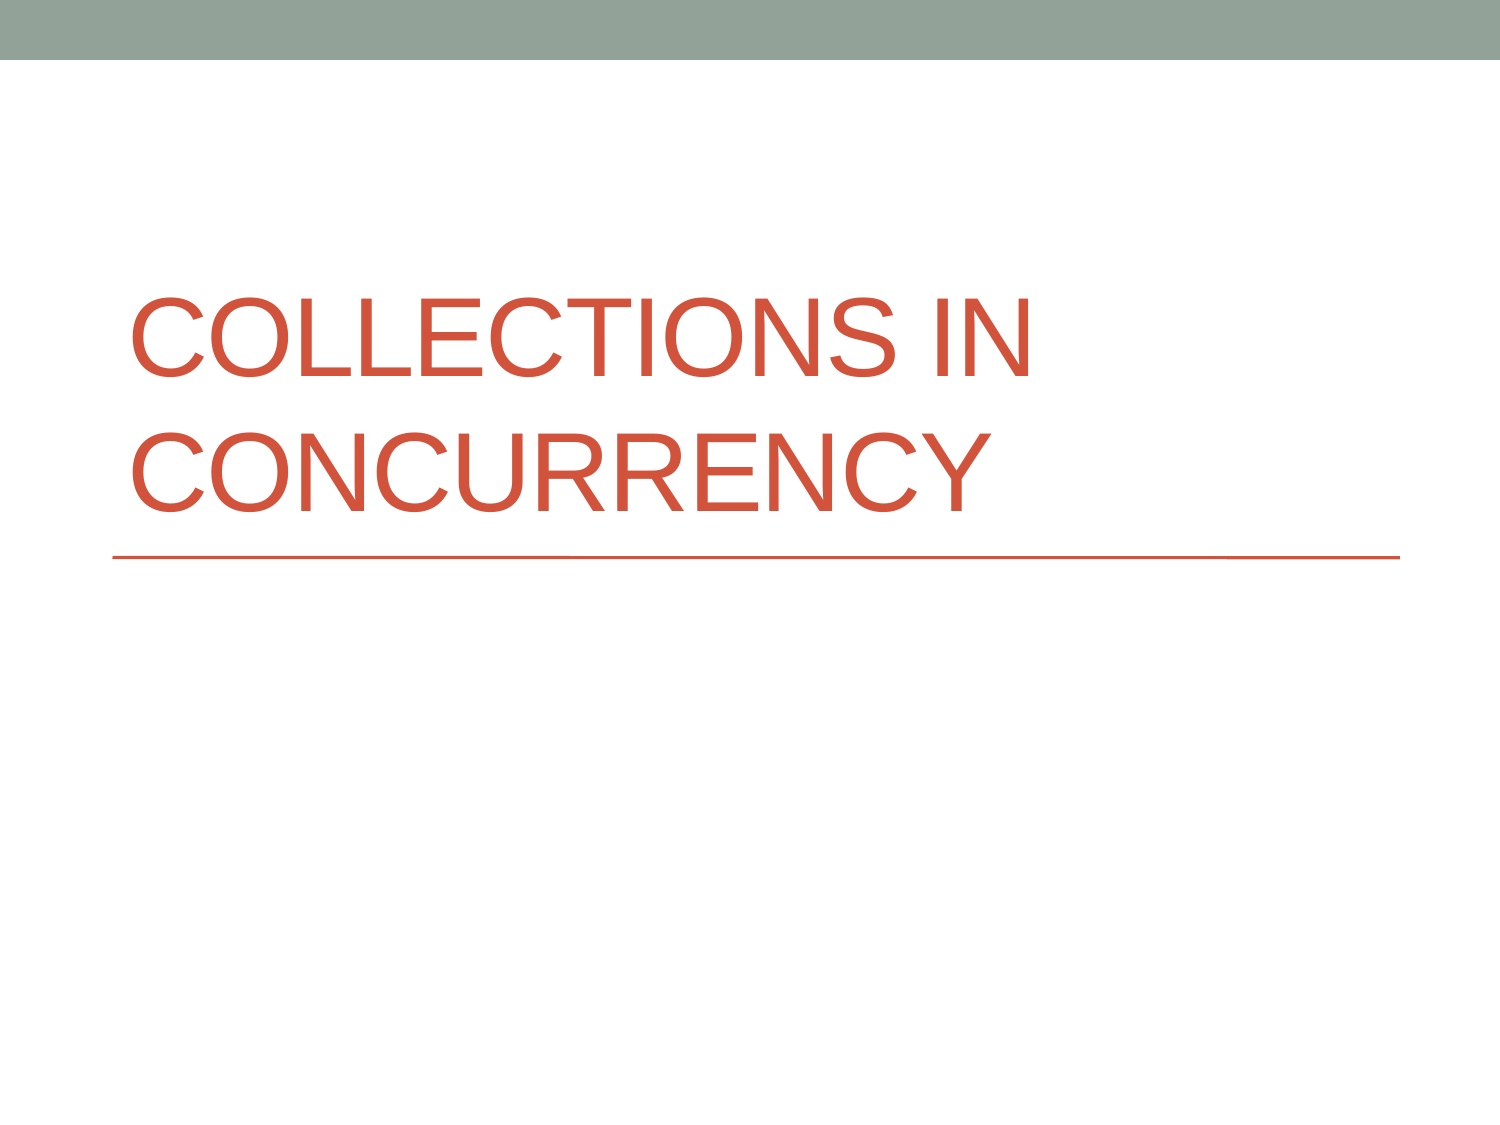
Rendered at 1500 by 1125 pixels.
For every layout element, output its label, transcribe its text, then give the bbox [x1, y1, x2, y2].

title Collections In Concurrency [112, 224, 1400, 542]
